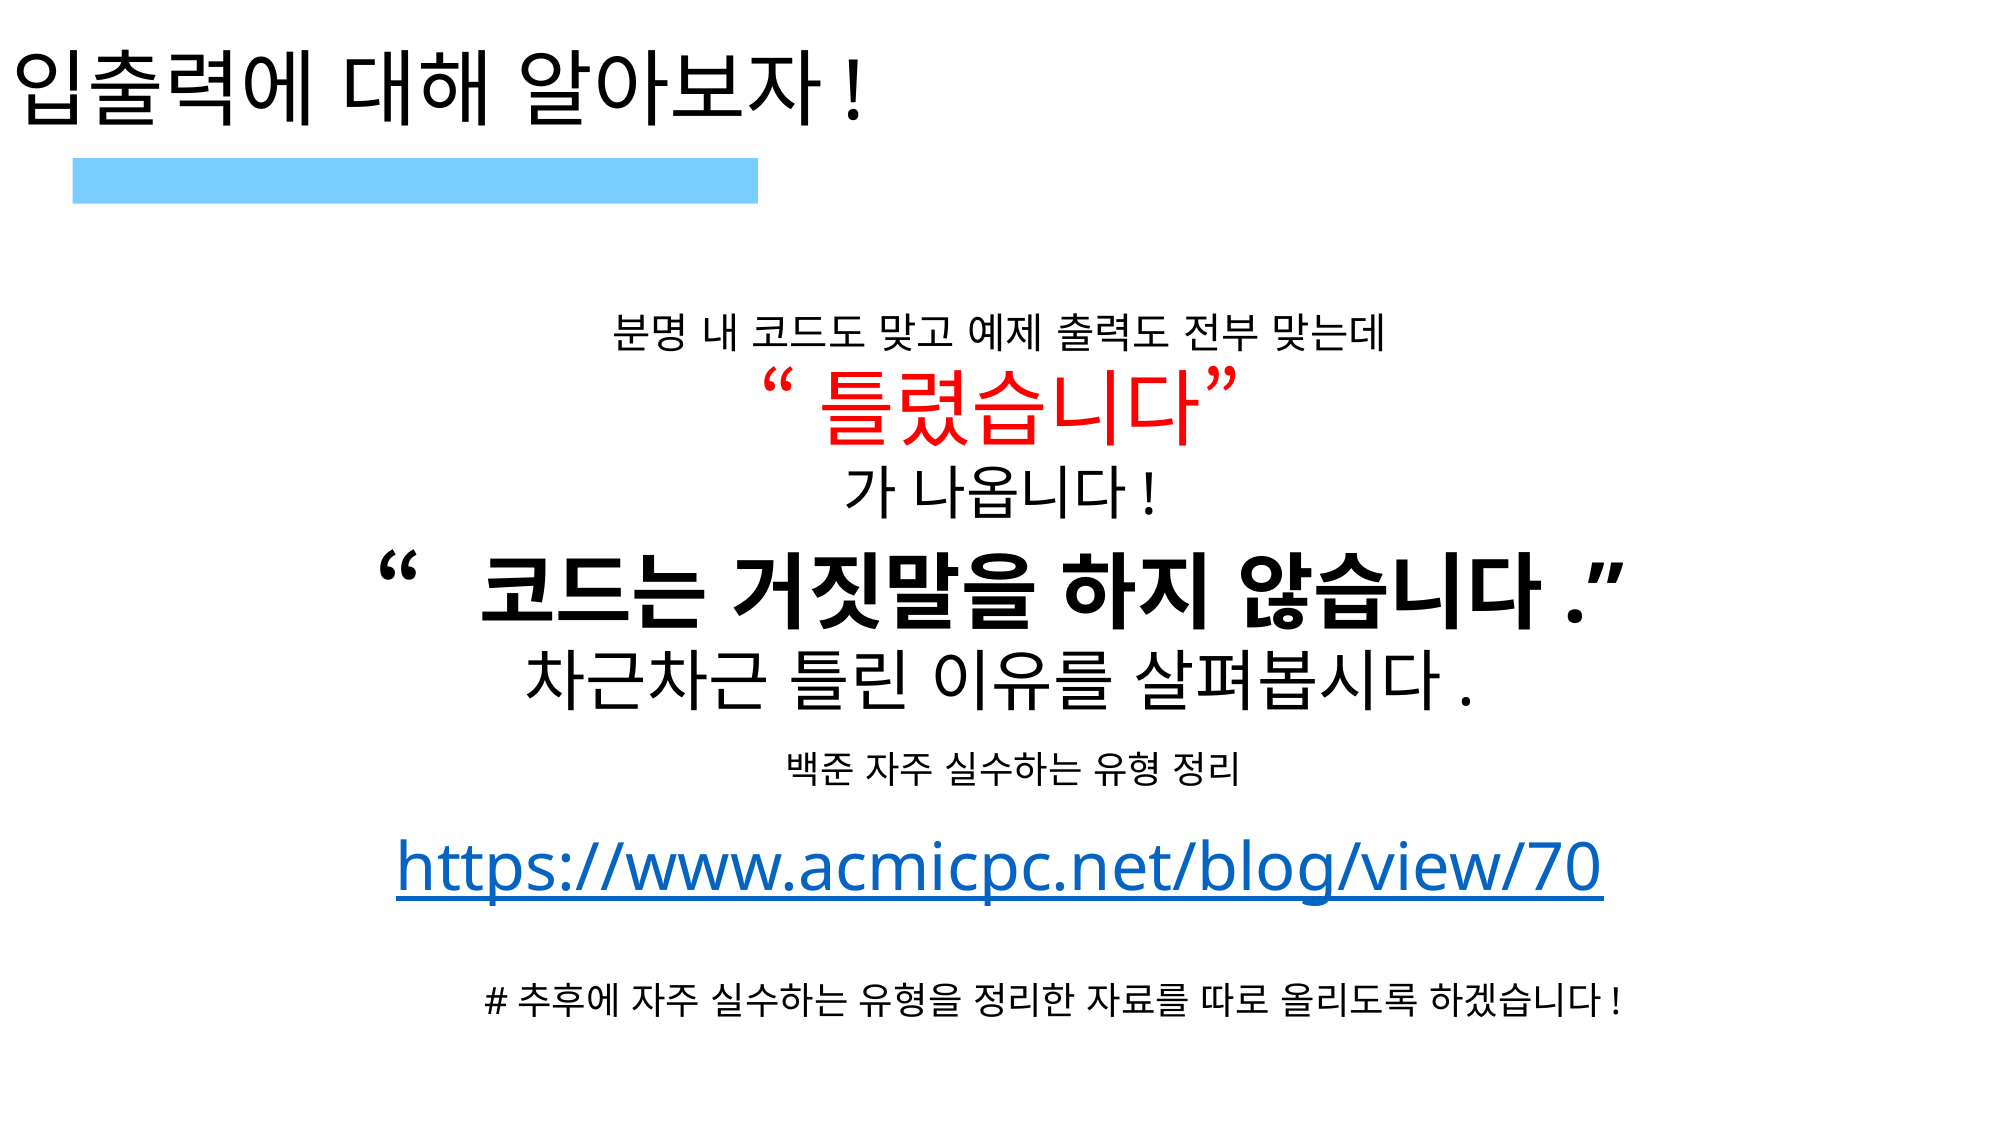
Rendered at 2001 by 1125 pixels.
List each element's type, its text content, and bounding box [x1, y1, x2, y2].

text_box 분명 내 코드도 맞고 예제 출력도 전부 맞는데 “틀렸습니다” 가 나옵니다! [597, 299, 1403, 531]
text_box 입출력에 대해 알아보자! [0, 0, 1302, 145]
text_box #추후에 자주 실수하는 유형을 정리한 자료를 따로 올리도록 하겠습니다! [469, 970, 1646, 1030]
text_box 백준 자주 실수하는 유형 정리 [771, 738, 1257, 799]
text_box “코드는 거짓말을 하지 않습니다.” 차근차근 틀린 이유를 살펴봅시다. [361, 531, 1639, 727]
text_box https://www.acmicpc.net/blog/view/70 [381, 816, 1619, 923]
text_box [72, 157, 759, 205]
